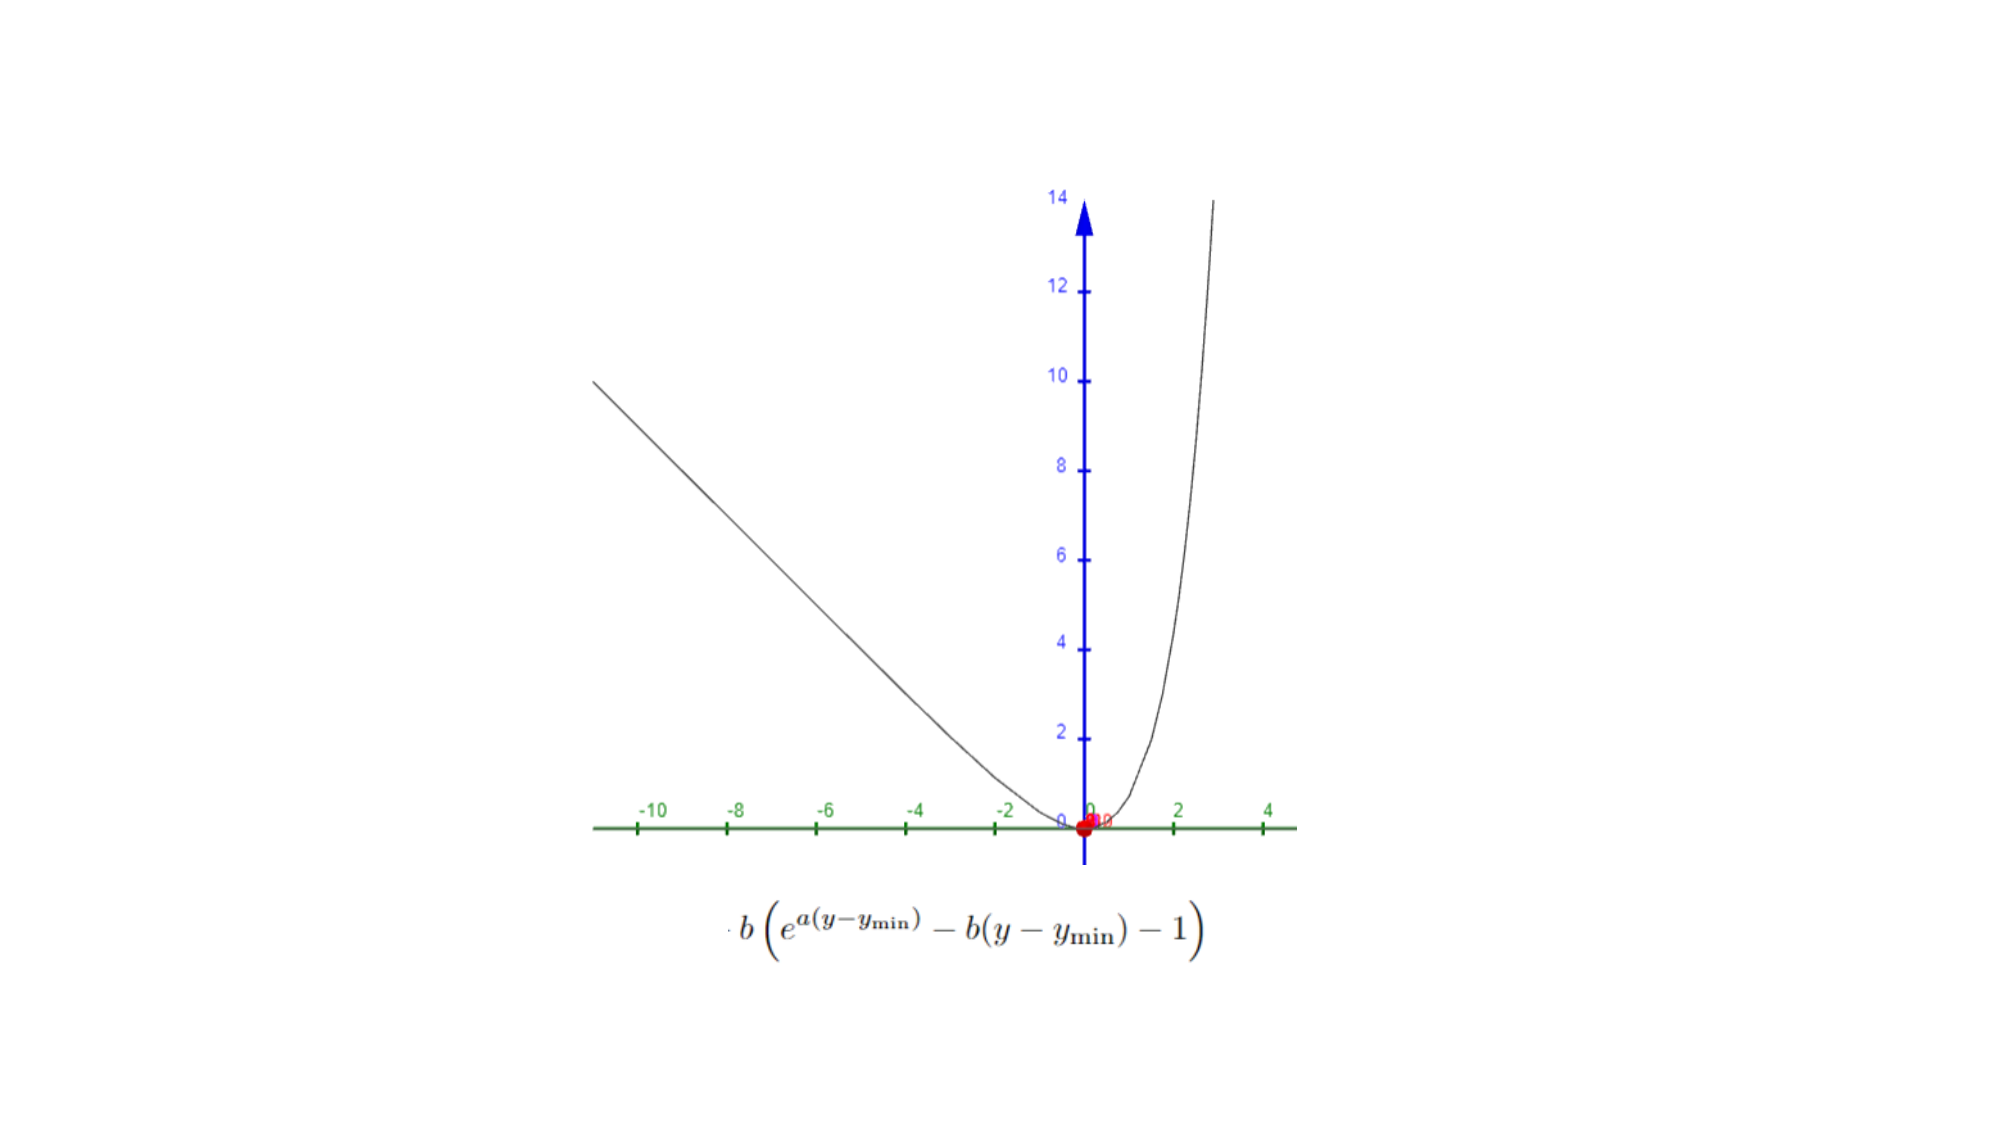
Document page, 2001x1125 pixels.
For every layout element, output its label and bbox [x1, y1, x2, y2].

list [554, 150, 1297, 865]
picture [728, 888, 1220, 975]
